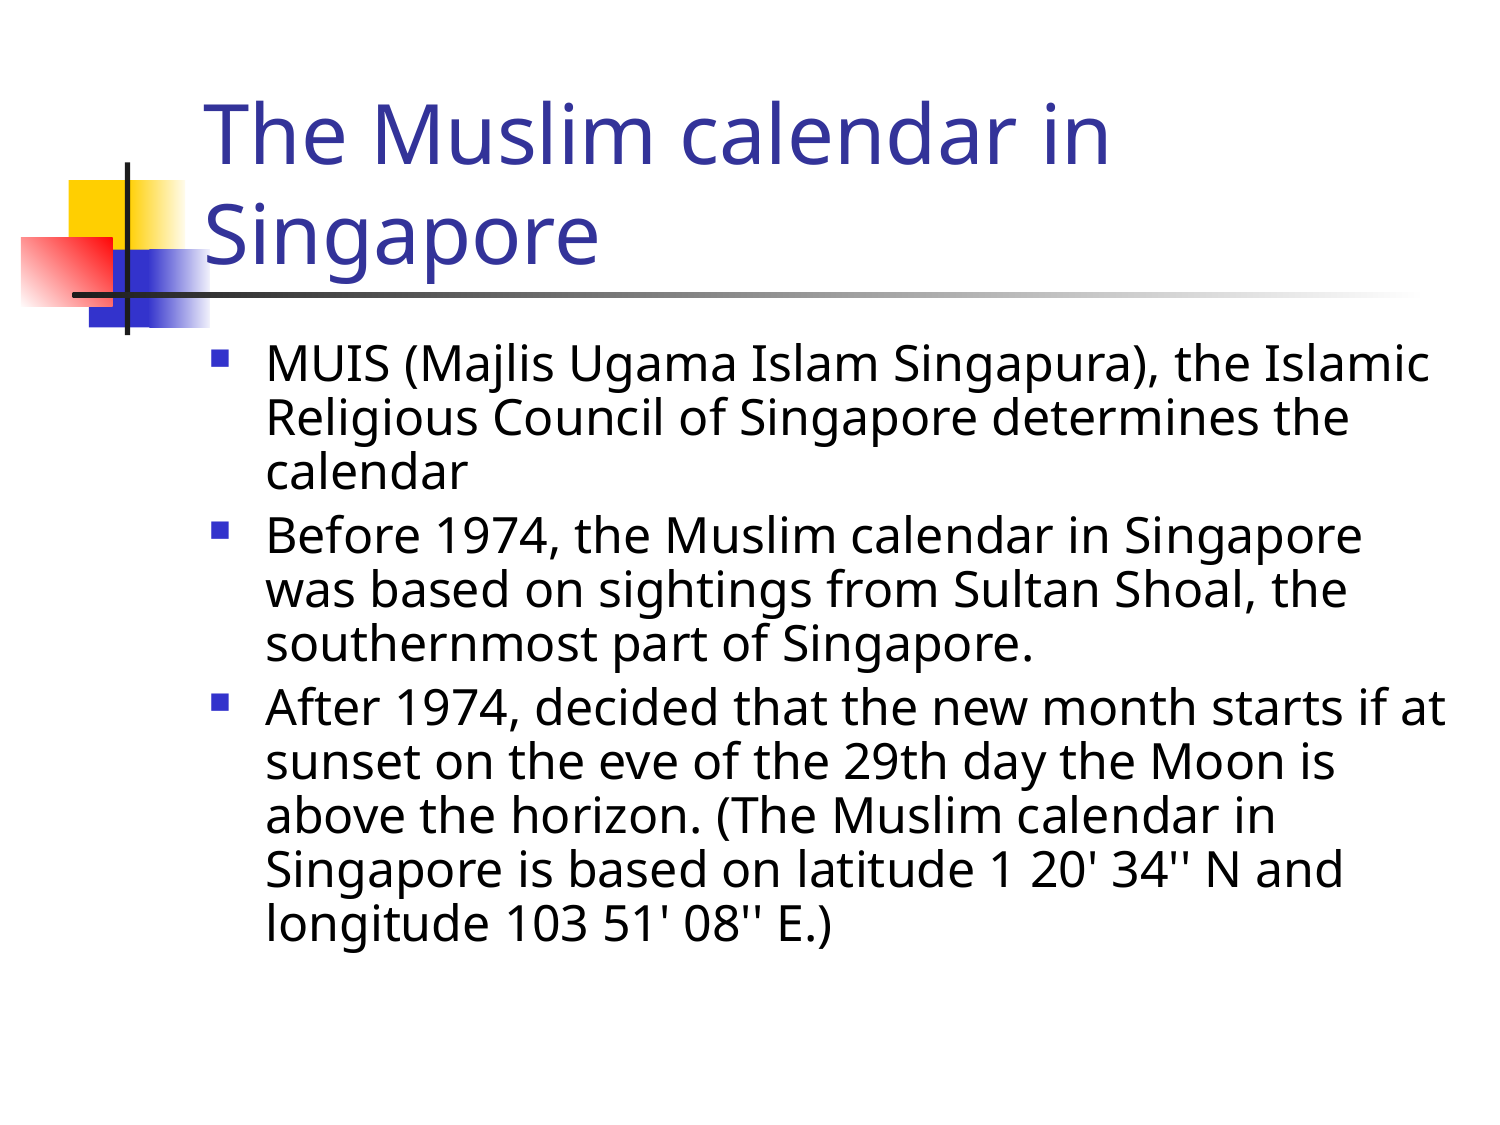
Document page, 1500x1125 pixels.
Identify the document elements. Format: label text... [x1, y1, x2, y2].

title The Muslim calendar in Singapore [188, 101, 1468, 289]
list MUIS (Majlis Ugama Islam Singapura), the Islamic Religious Council of Singapore determines the calendar Before 1974, the Muslim calendar in Singapore was based on sightings from Sultan Shoal, the southernmost part of Singapore. After 1974, decided that the new month starts if at sunset on the eve of the 29th day the Moon is above the horizon. (The Muslim calendar in Singapore is based on latitude 1 20' 34'' N and longitude 103 51' 08'' E.) [193, 330, 1470, 1007]
